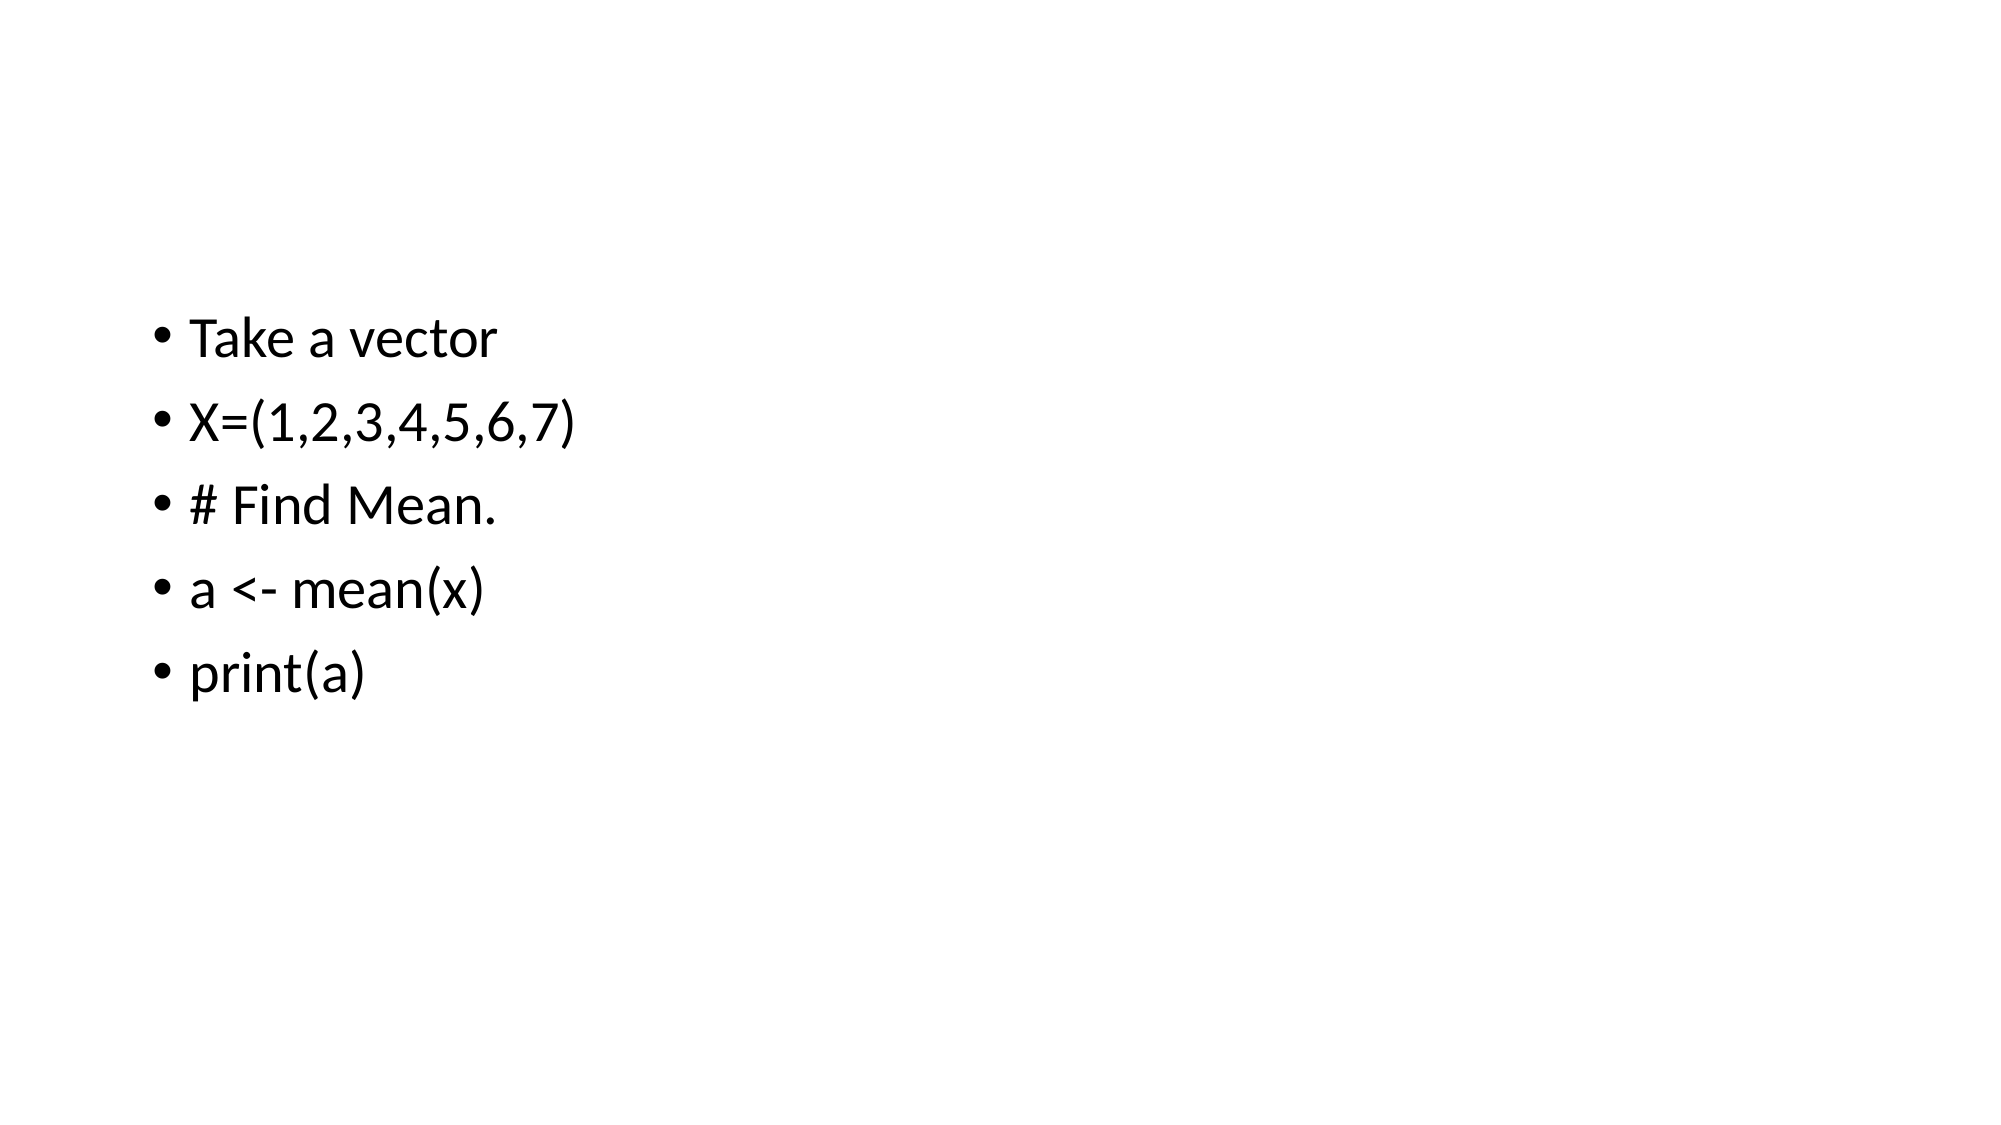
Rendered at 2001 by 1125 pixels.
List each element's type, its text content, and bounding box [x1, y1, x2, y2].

list Take a vector X=(1,2,3,4,5,6,7) # Find Mean. a <- mean(x) print(a) [137, 299, 1863, 1014]
